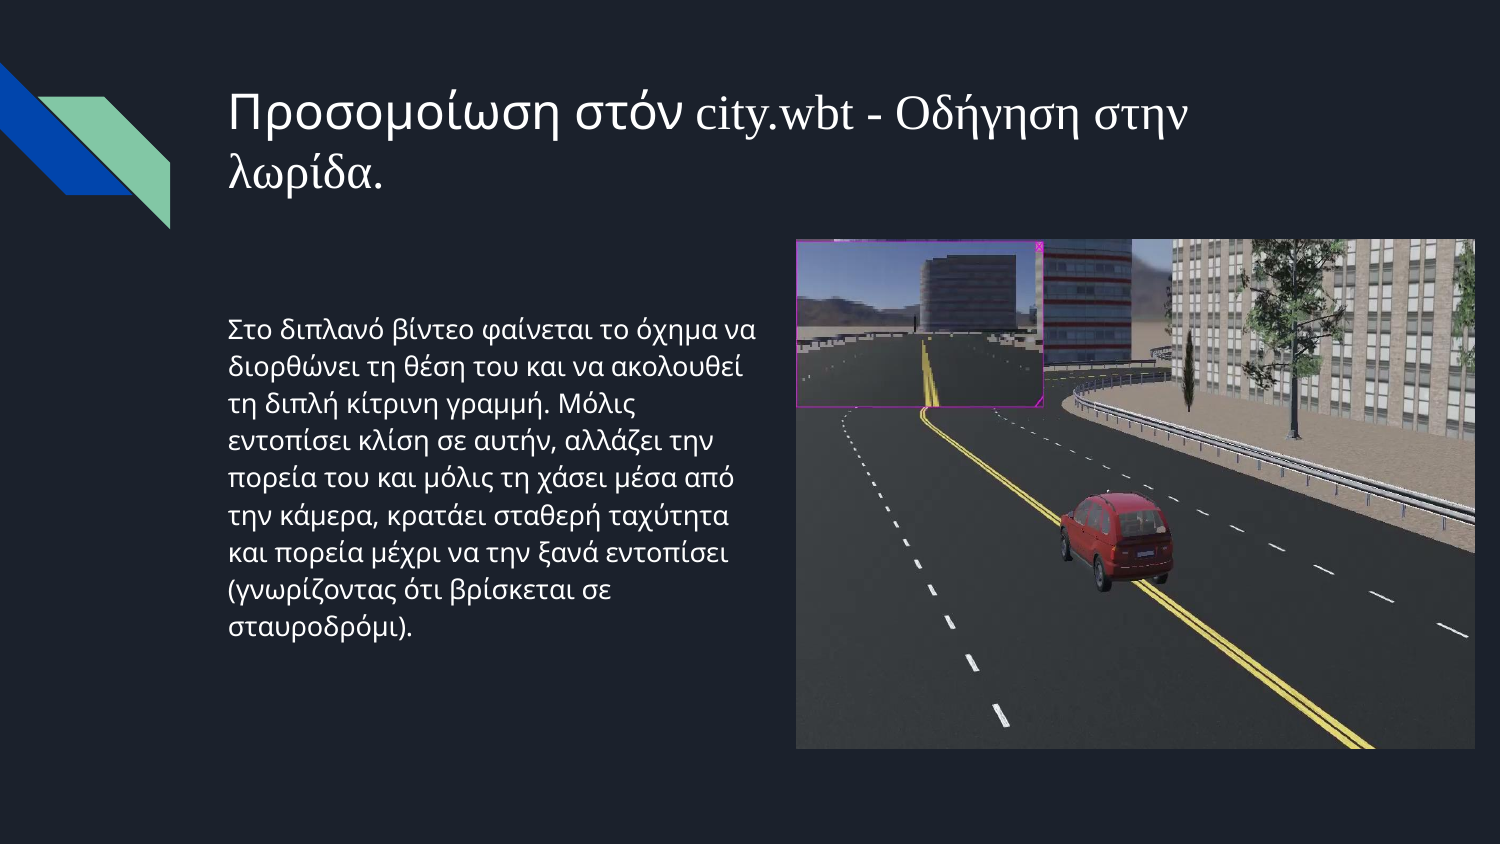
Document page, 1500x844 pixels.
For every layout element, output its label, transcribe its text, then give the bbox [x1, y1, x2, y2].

picture [795, 239, 1476, 749]
title Προσομοίωση στόν city.wbt - Οδήγηση στην λωρίδα. [212, 64, 1368, 215]
list Στο διπλανό βίντεο φαίνεται το όχημα να διορθώνει τη θέση του και να ακολουθεί τη διπλή κίτρινη γραμμή. Μόλις εντοπίσει κλίση σε αυτήν, αλλάζει την πορεία του και μόλις τη χάσει μέσα από την κάμερα, κρατάει σταθερή ταχύτητα και πορεία μέχρι να την ξανά εντοπίσει (γνωρίζοντας ότι βρίσκεται σε σταυροδρόμι). [212, 292, 772, 770]
